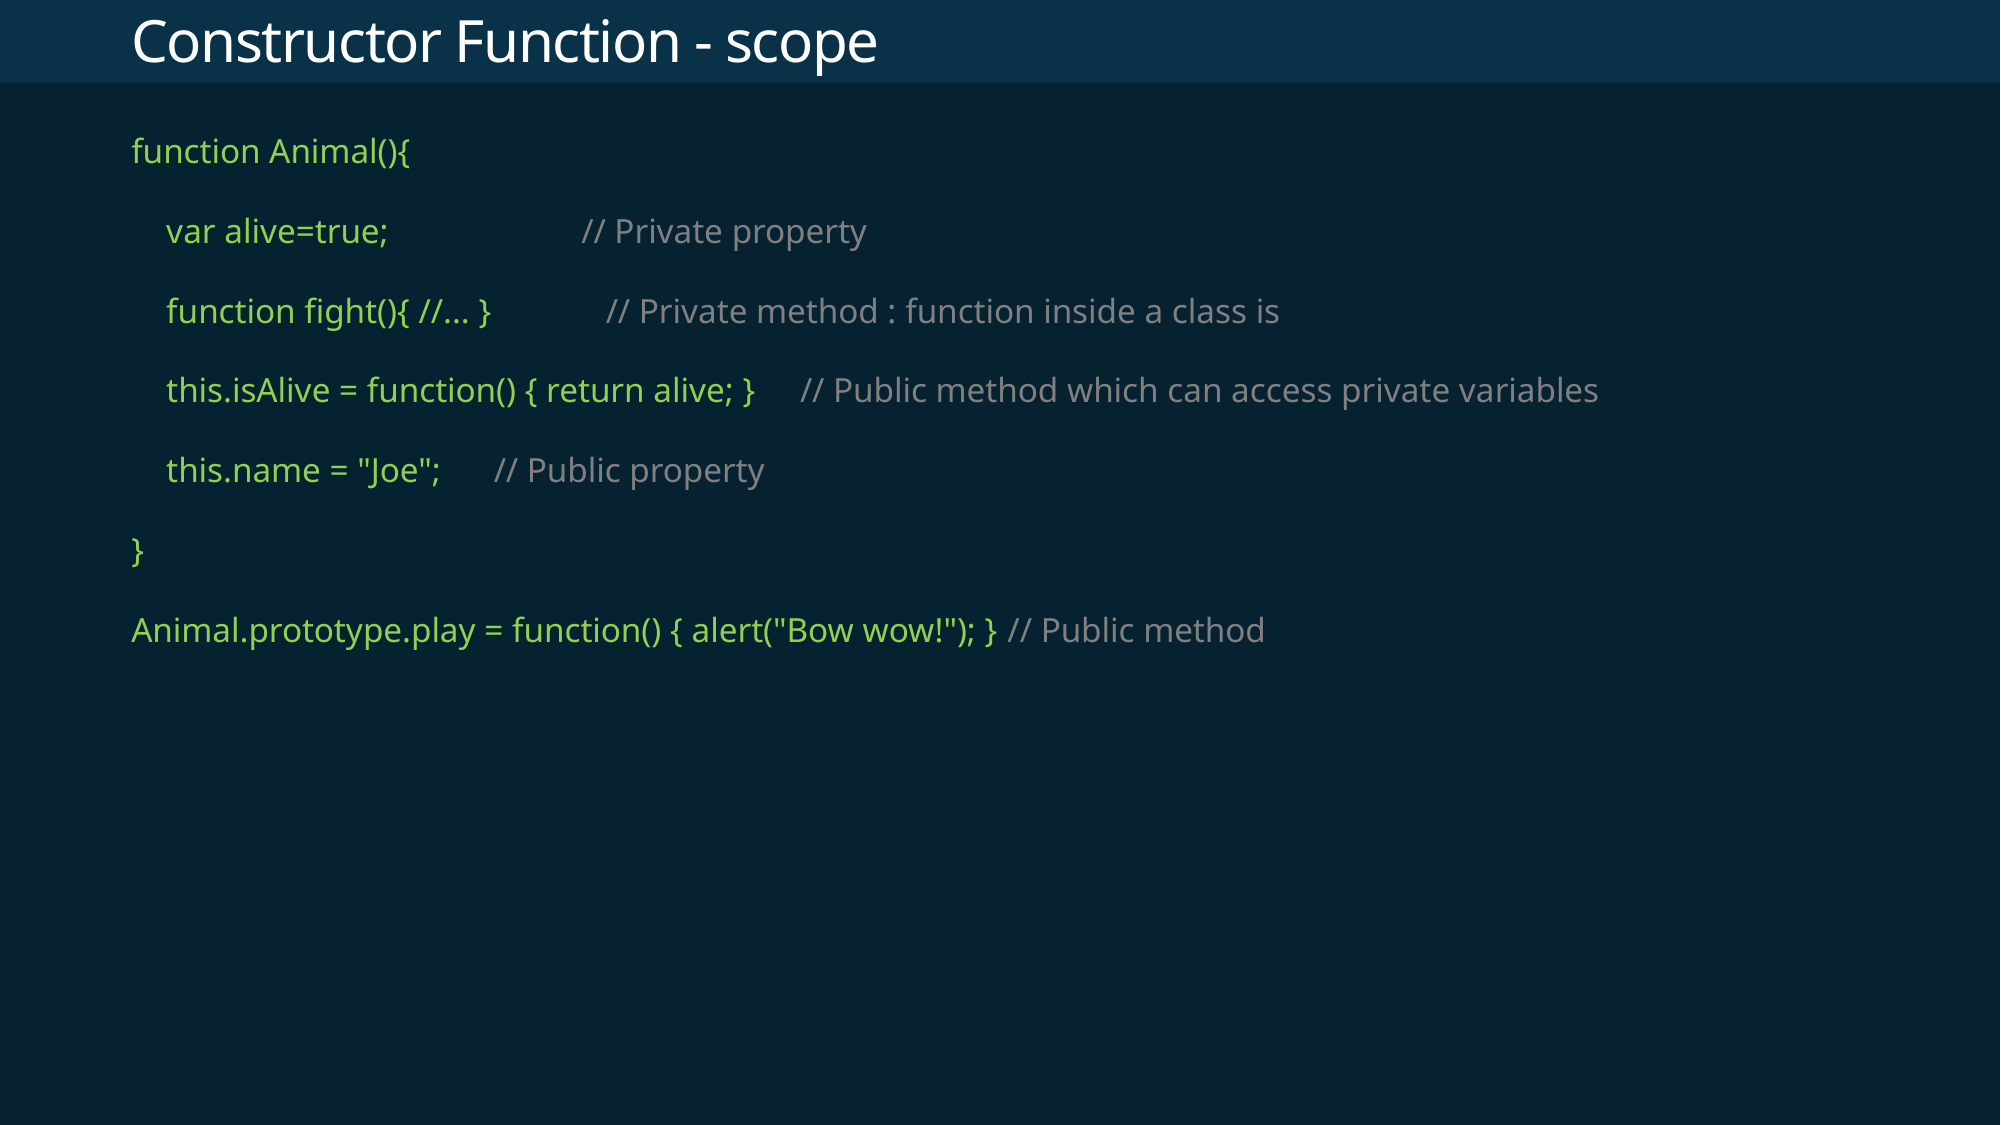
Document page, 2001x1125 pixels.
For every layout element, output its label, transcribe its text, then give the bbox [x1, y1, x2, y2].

text_box function Animal(){ var alive=true; // Private property function fight(){ //... } // Private method : function inside a class is this.isAlive = function() { return alive; } // Public method which can access private variables this.name = "Joe"; // Public property } Animal.prototype.play = function() { alert("Bow wow!"); } // Public method [116, 122, 1788, 787]
title Constructor Function - scope [116, 4, 1154, 84]
